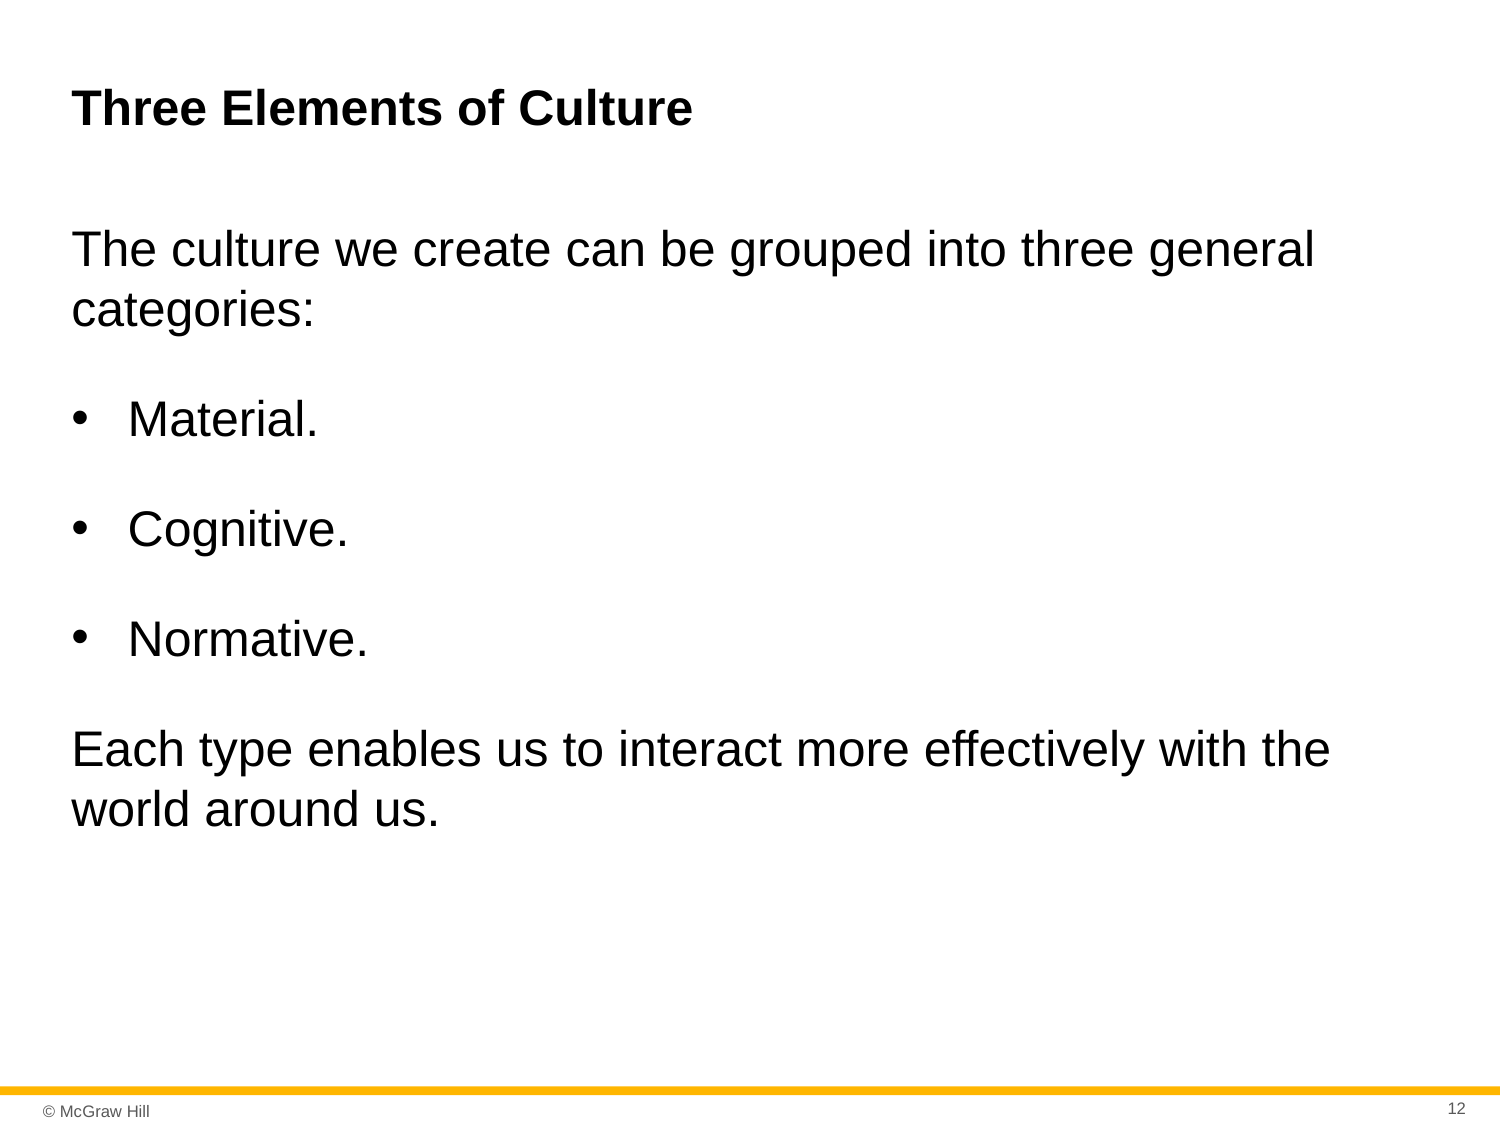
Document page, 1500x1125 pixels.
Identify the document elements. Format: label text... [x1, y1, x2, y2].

title Three Elements of Culture [56, 50, 1444, 162]
list The culture we create can be grouped into three general categories: Material. Cognitive. Normative. Each type enables us to interact more effectively with the world around us. [56, 209, 1444, 1025]
